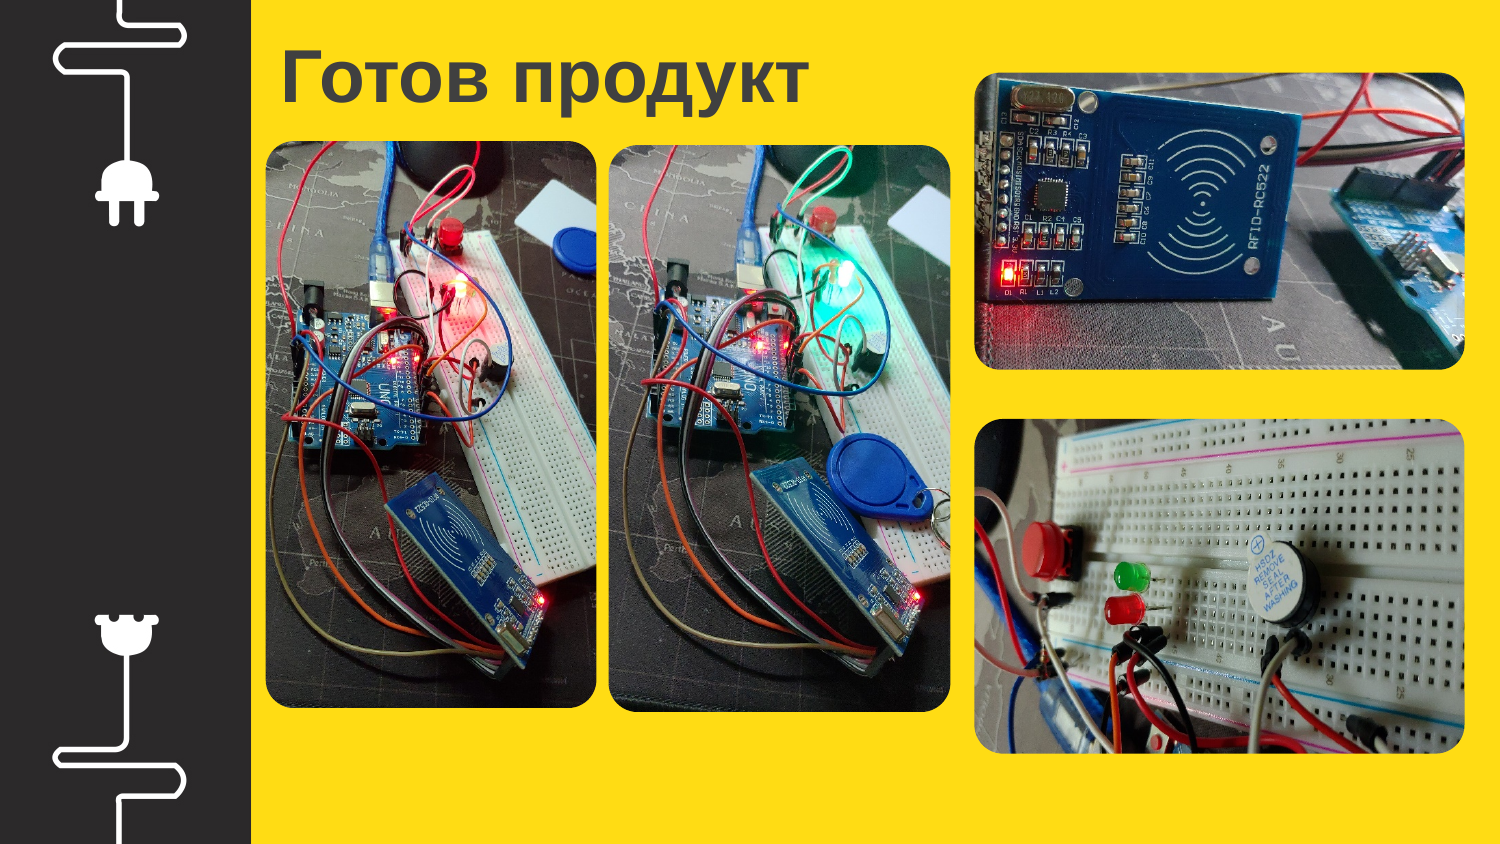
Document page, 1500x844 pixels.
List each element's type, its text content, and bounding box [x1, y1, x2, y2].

picture [0, 0, 1500, 844]
title Готов продукт [265, 0, 1500, 146]
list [608, 144, 951, 713]
